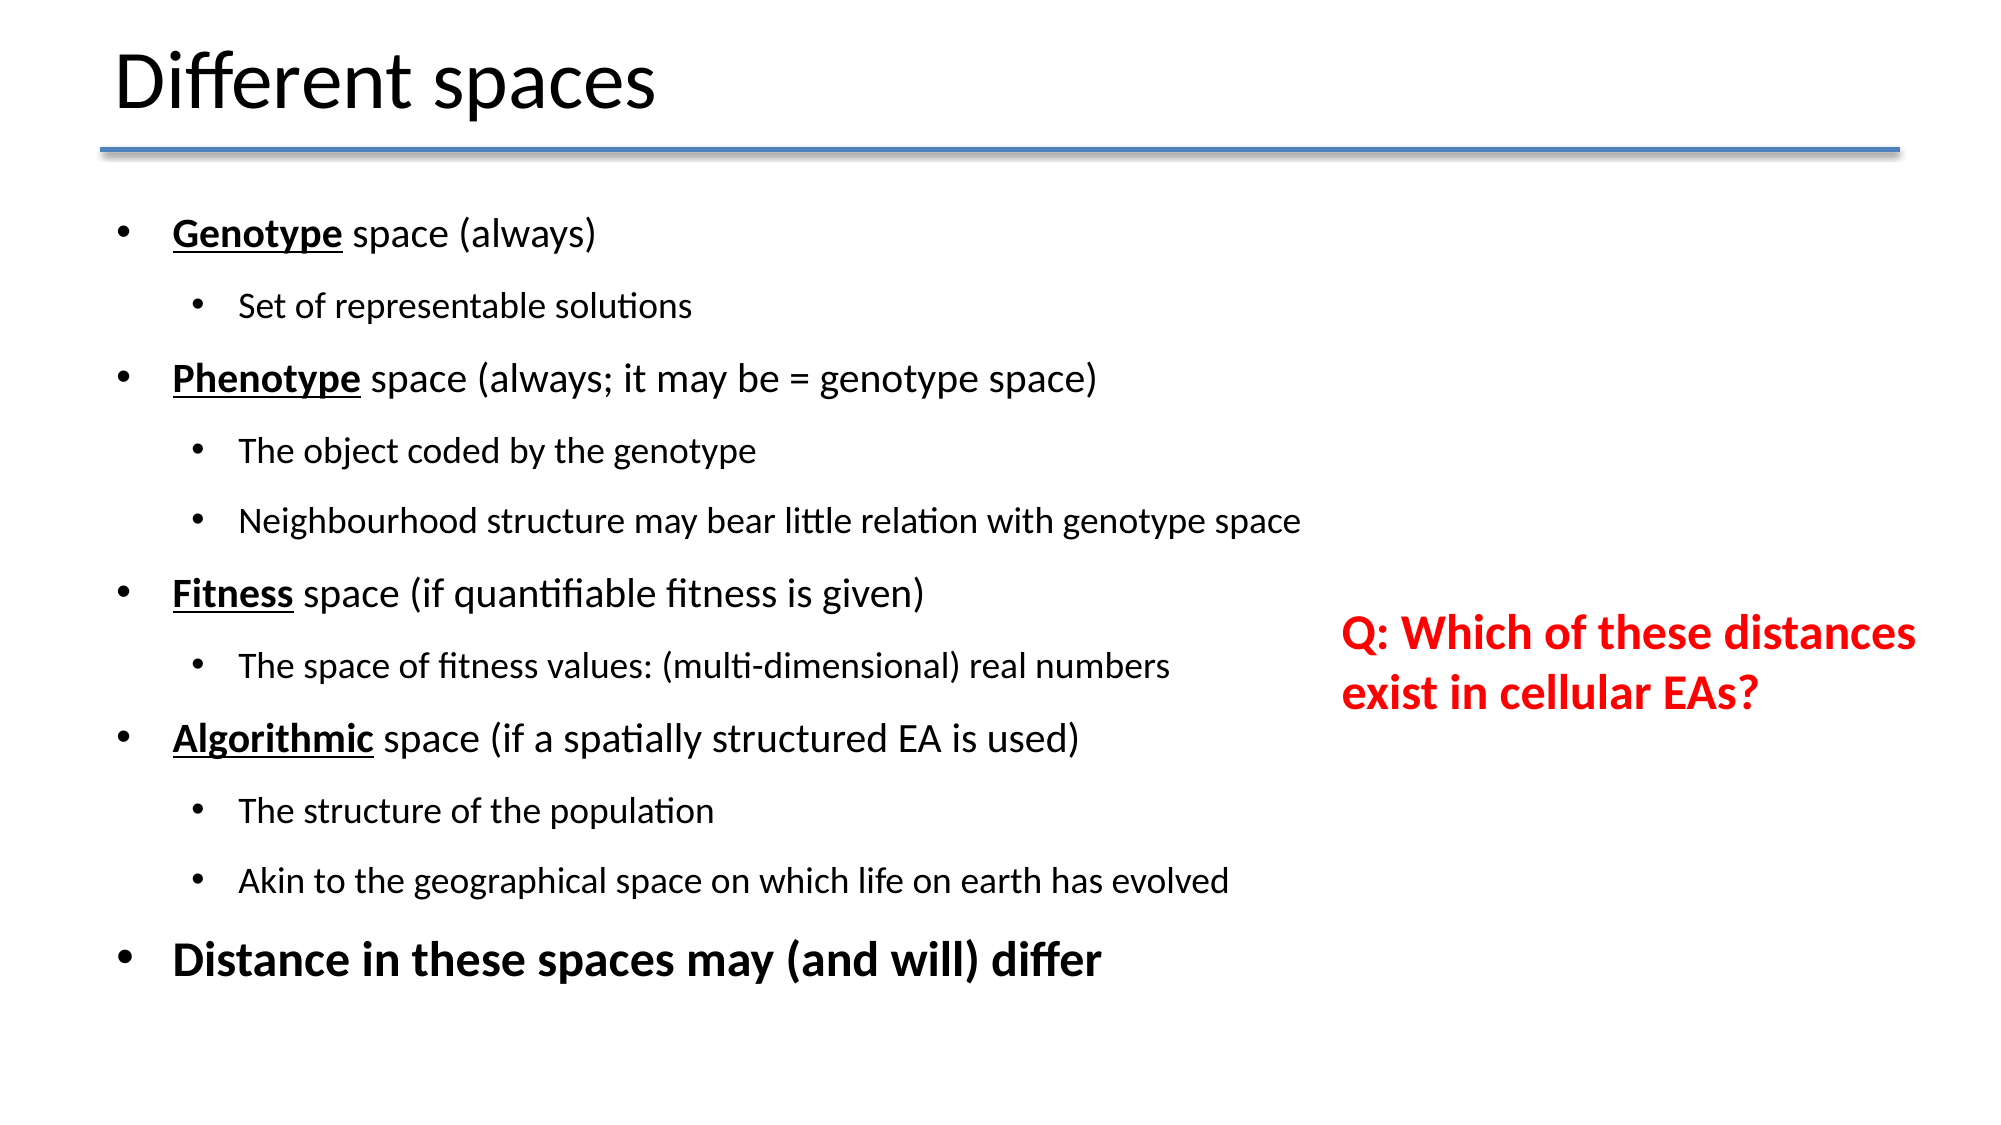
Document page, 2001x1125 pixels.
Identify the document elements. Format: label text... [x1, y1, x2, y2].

list Genotype space (always) Set of representable solutions Phenotype space (always; it may be = genotype space) The object coded by the genotype Neighbourhood structure may bear little relation with genotype space Fitness space (if quantifiable fitness is given) The space of fitness values: (multi-dimensional) real numbers Algorithmic space (if a spatially structured EA is used) The structure of the population Akin to the geographical space on which life on earth has evolved Distance in these spaces may (and will) differ [101, 198, 1902, 1071]
title Different spaces [99, 3, 1900, 147]
text_box Q: Which of these distances exist in cellular EAs? [1326, 592, 1983, 728]
